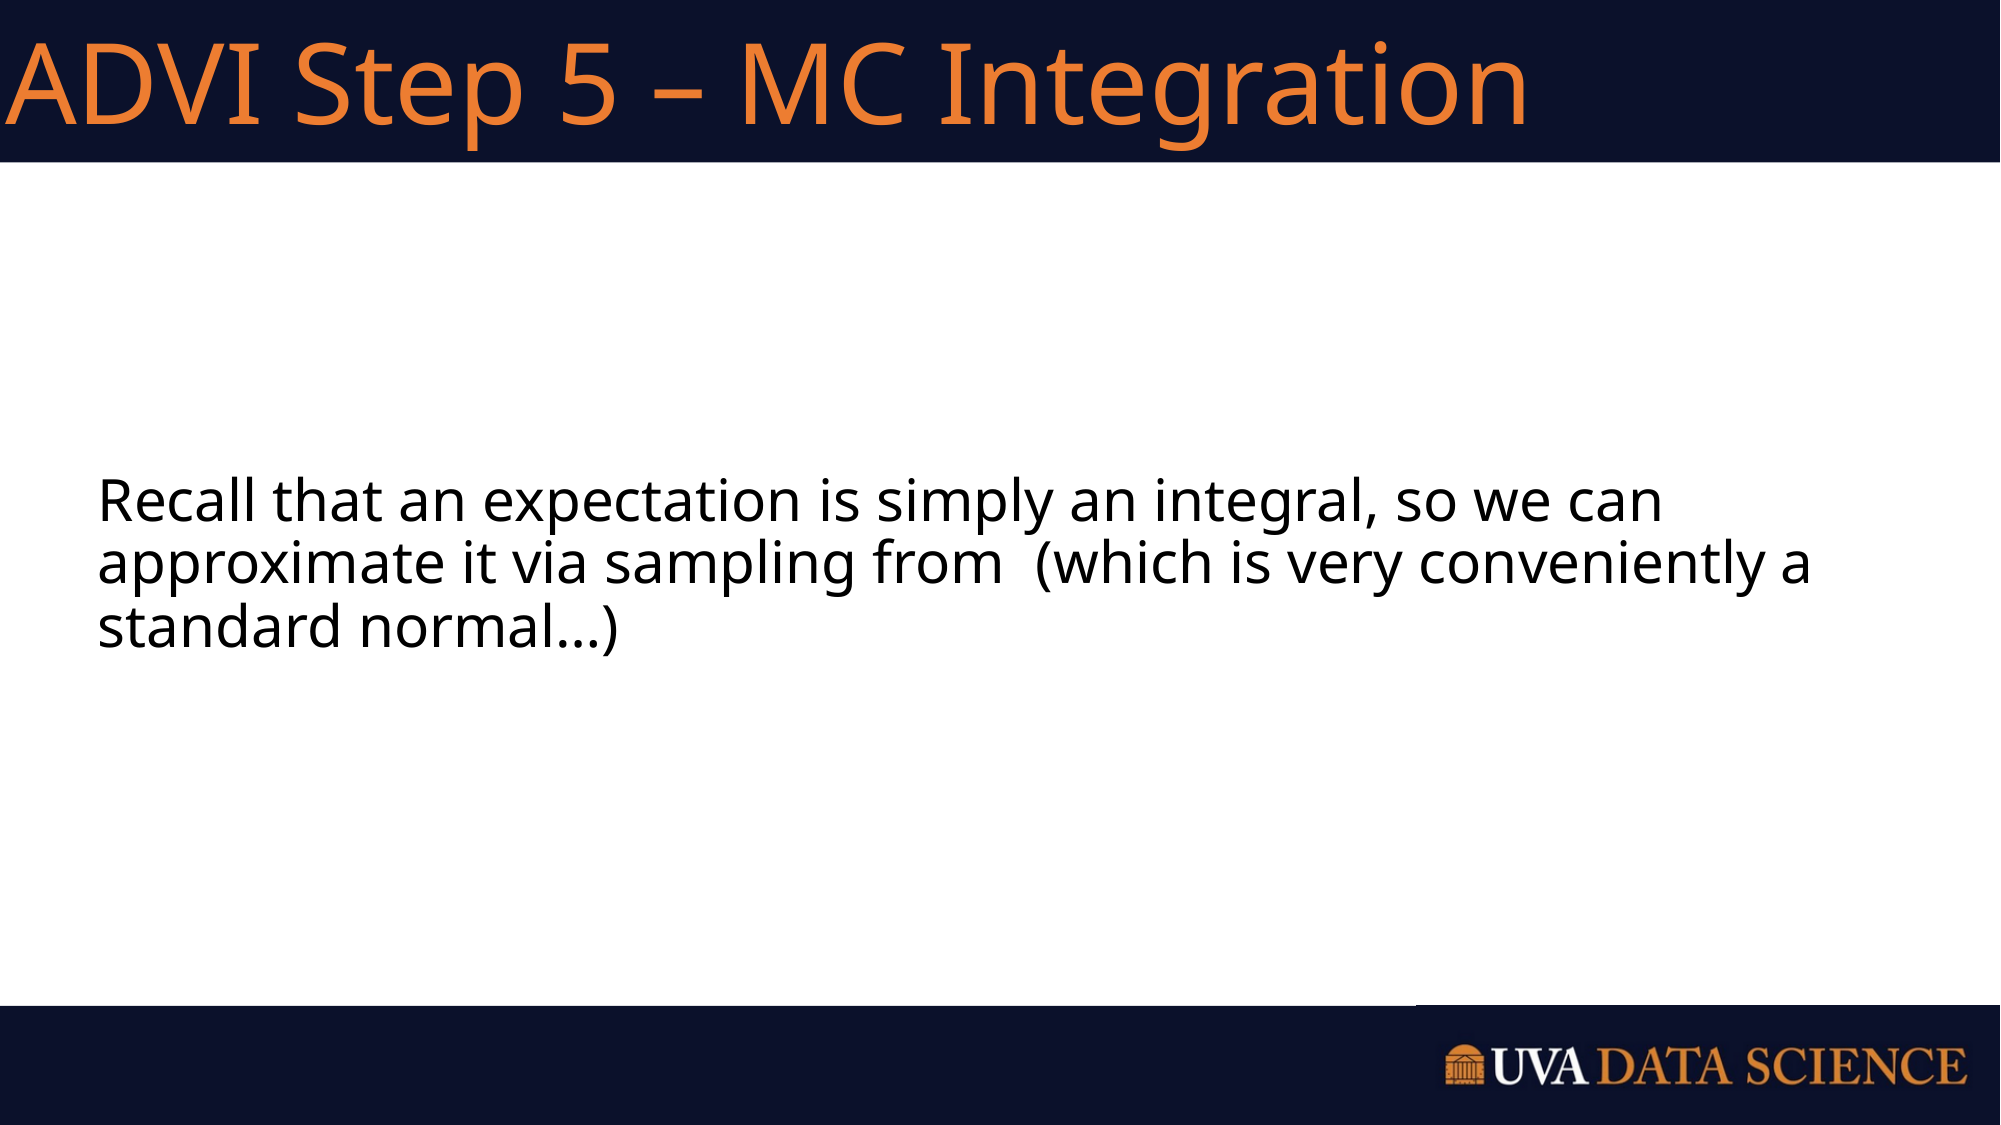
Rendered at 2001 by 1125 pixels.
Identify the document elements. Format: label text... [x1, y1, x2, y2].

text_box [0, 1005, 1415, 1125]
text_box [0, 0, 2000, 164]
picture [1416, 1005, 2000, 1125]
text_box ADVI Step 5 – MC Integration [0, 4, 1578, 155]
